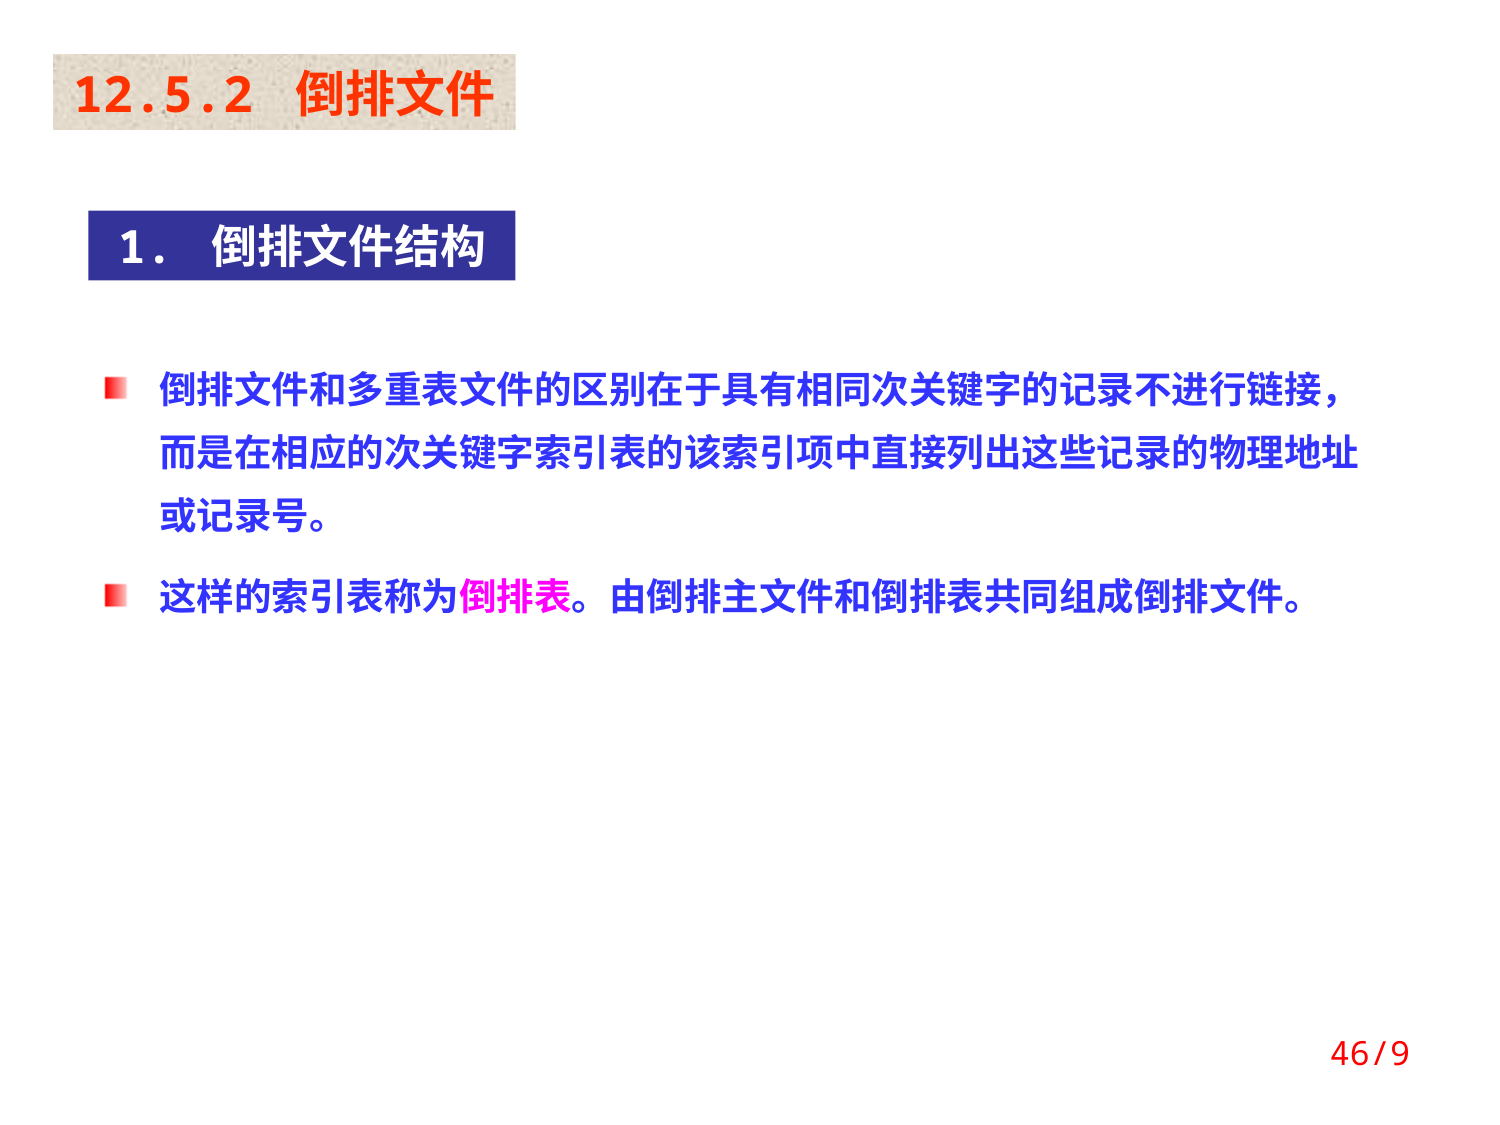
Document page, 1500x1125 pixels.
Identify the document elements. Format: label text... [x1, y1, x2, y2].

picture [103, 375, 130, 402]
text_box 12.5.2 倒排文件 [53, 54, 516, 130]
slide_number 46/9 [1074, 1023, 1426, 1100]
text_box 1. 倒排文件结构 [88, 210, 516, 281]
picture [103, 582, 130, 610]
text_box 倒排文件和多重表文件的区别在于具有相同次关键字的记录不进行链接，而是在相应的次关键字索引表的该索引项中直接列出这些记录的物理地址或记录号。 这样的索引表称为倒排表。由倒排主文件和倒排表共同组成倒排文件。 [88, 340, 1395, 626]
